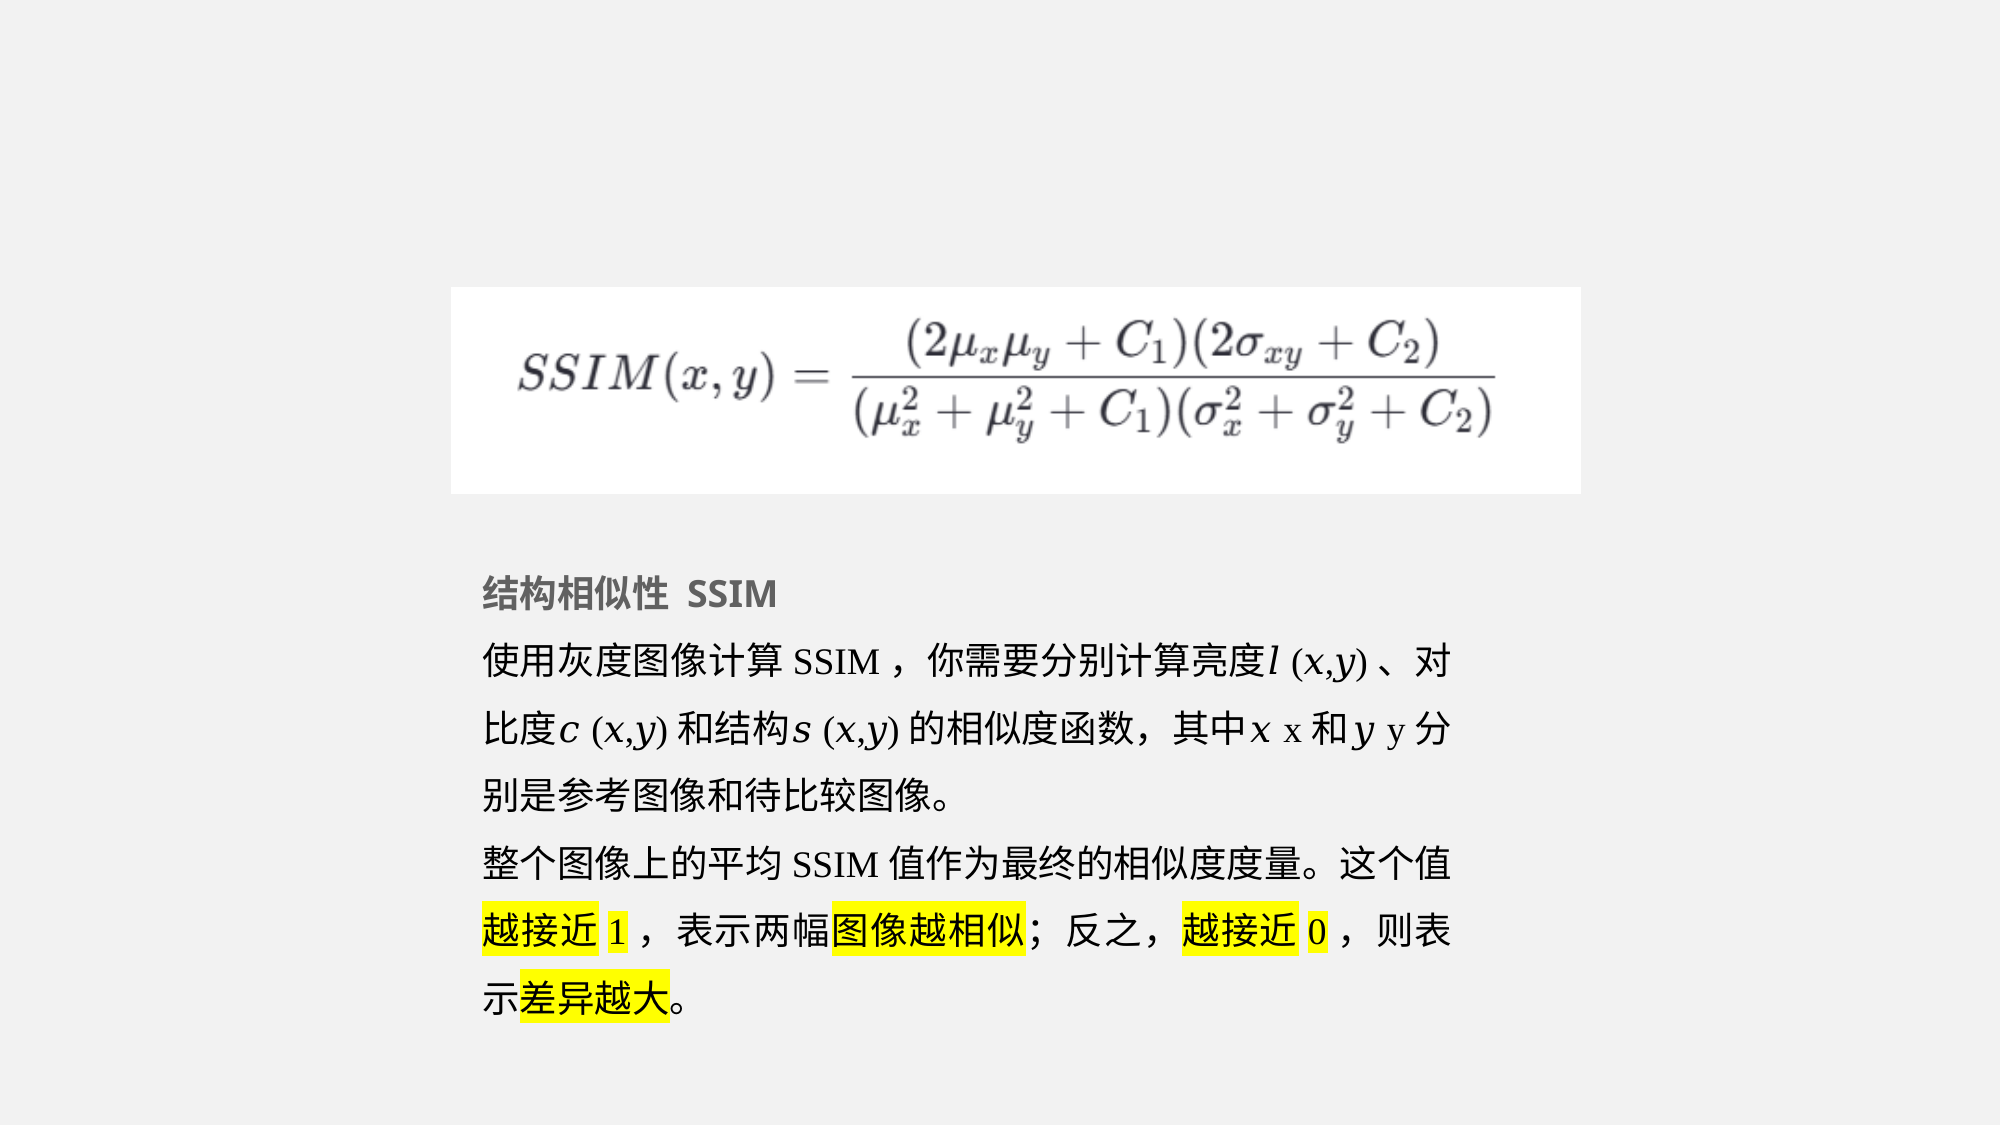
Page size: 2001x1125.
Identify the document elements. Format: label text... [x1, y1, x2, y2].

text_box 结构相似性 SSIM 使用灰度图像计算SSIM，你需要分别计算亮度𝑙(𝑥,𝑦)、对比度𝑐(𝑥,𝑦)和结构𝑠(𝑥,𝑦)的相似度函数，其中𝑥x和𝑦y分别是参考图像和待比较图像。 整个图像上的平均SSIM值作为最终的相似度度量。这个值越接近1，表示两幅图像越相似；反之，越接近0，则表示差异越大。 [467, 562, 1467, 1028]
picture [450, 287, 1581, 494]
